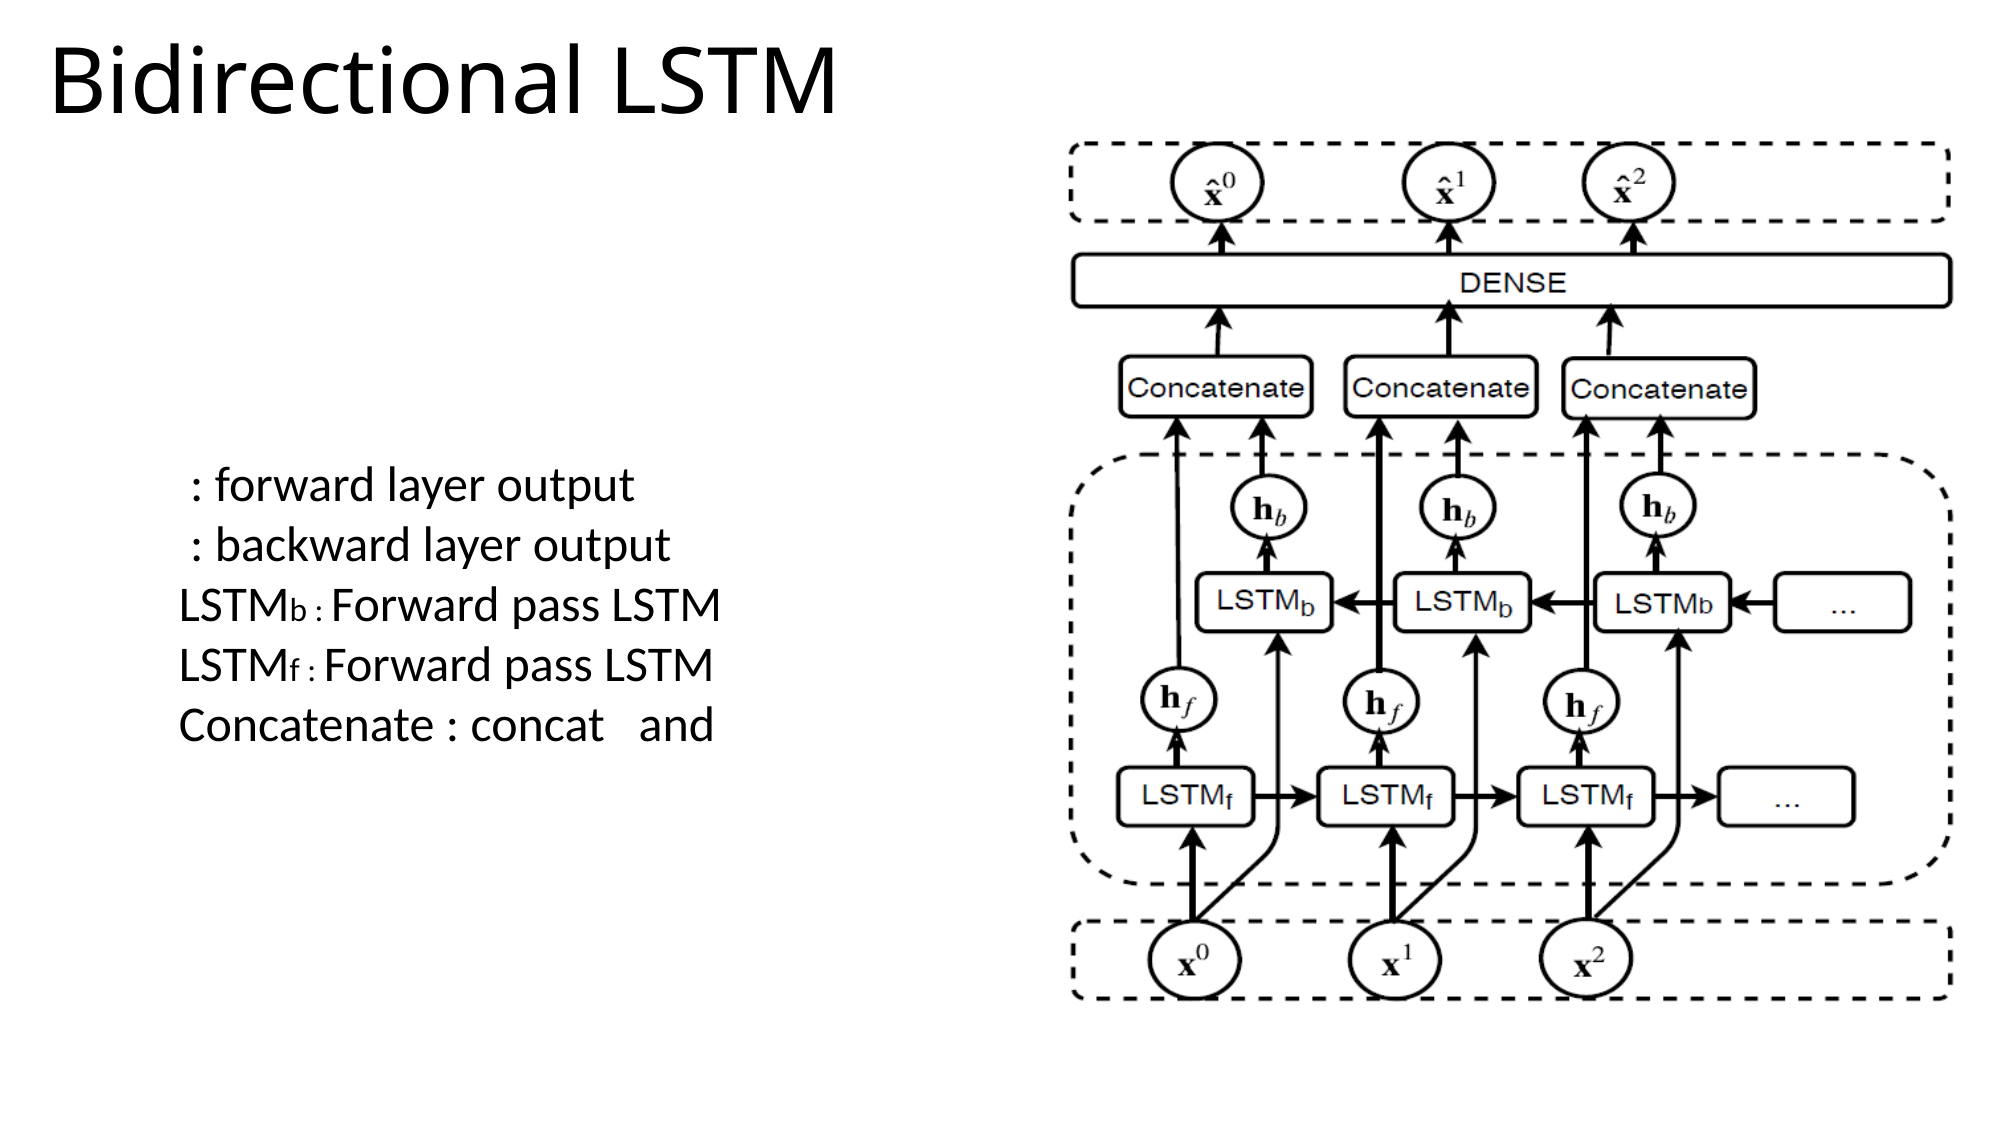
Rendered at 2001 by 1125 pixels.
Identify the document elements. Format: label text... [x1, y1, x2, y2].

title Bidirectional LSTM [32, 22, 1959, 146]
picture [1053, 123, 1968, 1014]
